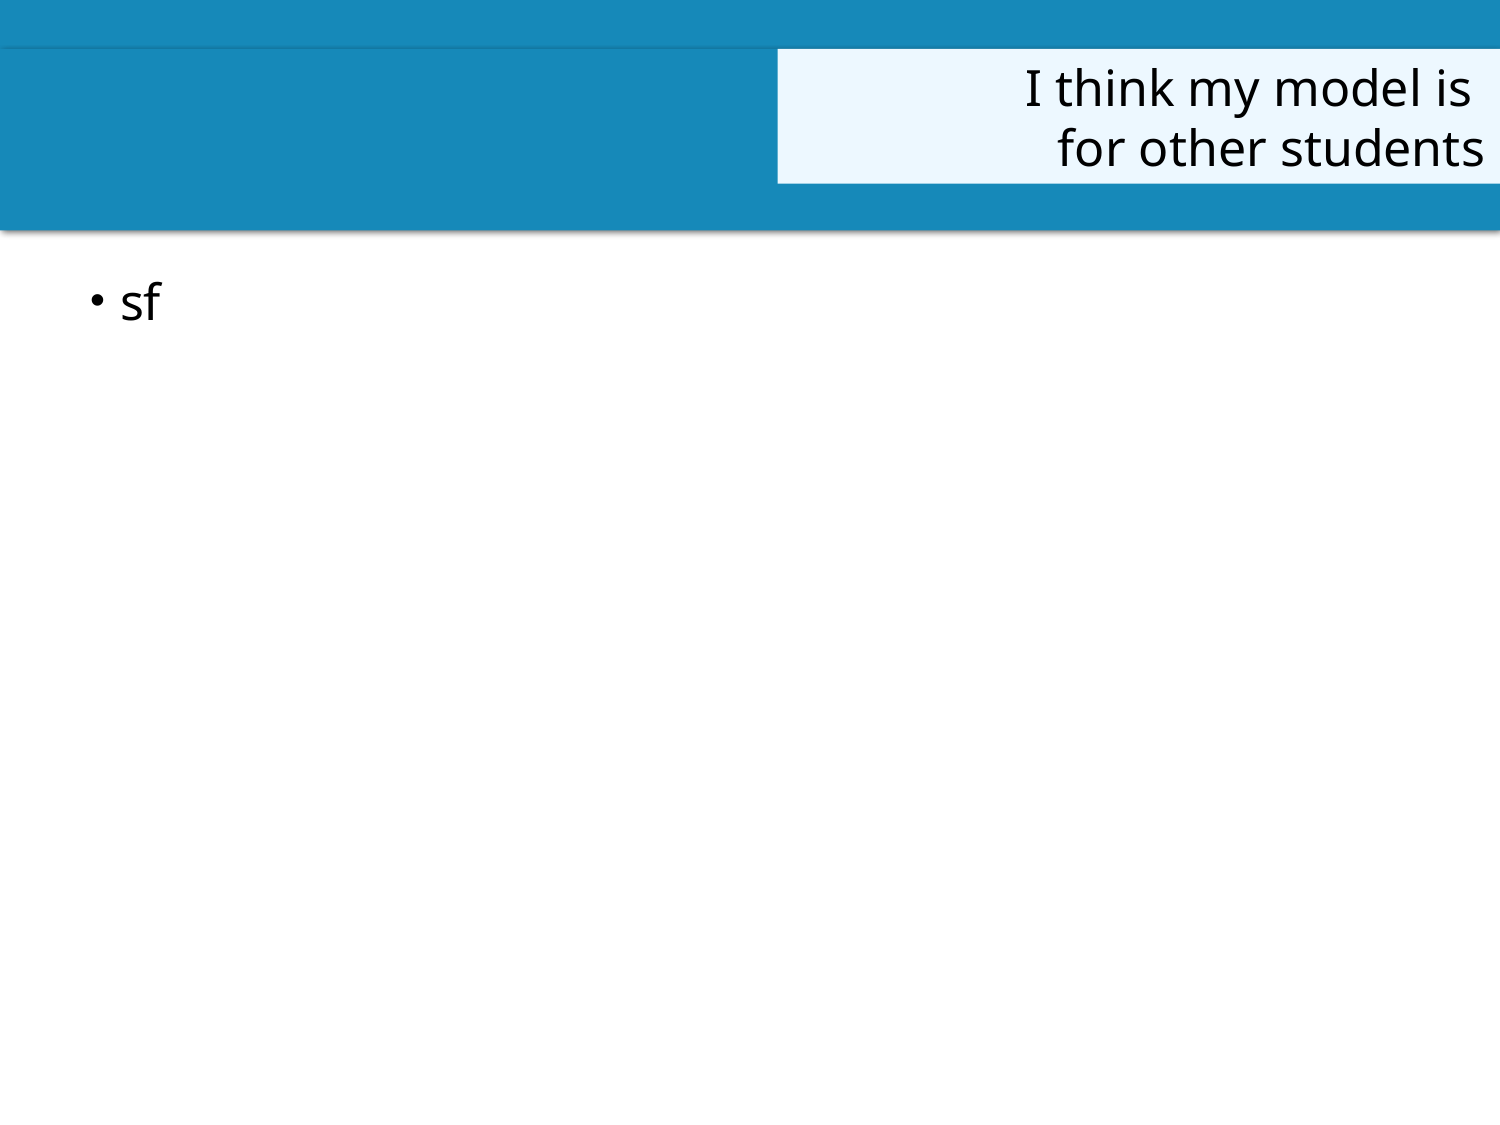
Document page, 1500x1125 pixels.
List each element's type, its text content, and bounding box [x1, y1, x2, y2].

list sf [75, 262, 1425, 1063]
text_box I think my model is for other students [777, 48, 1500, 184]
text_box [0, 48, 1500, 231]
